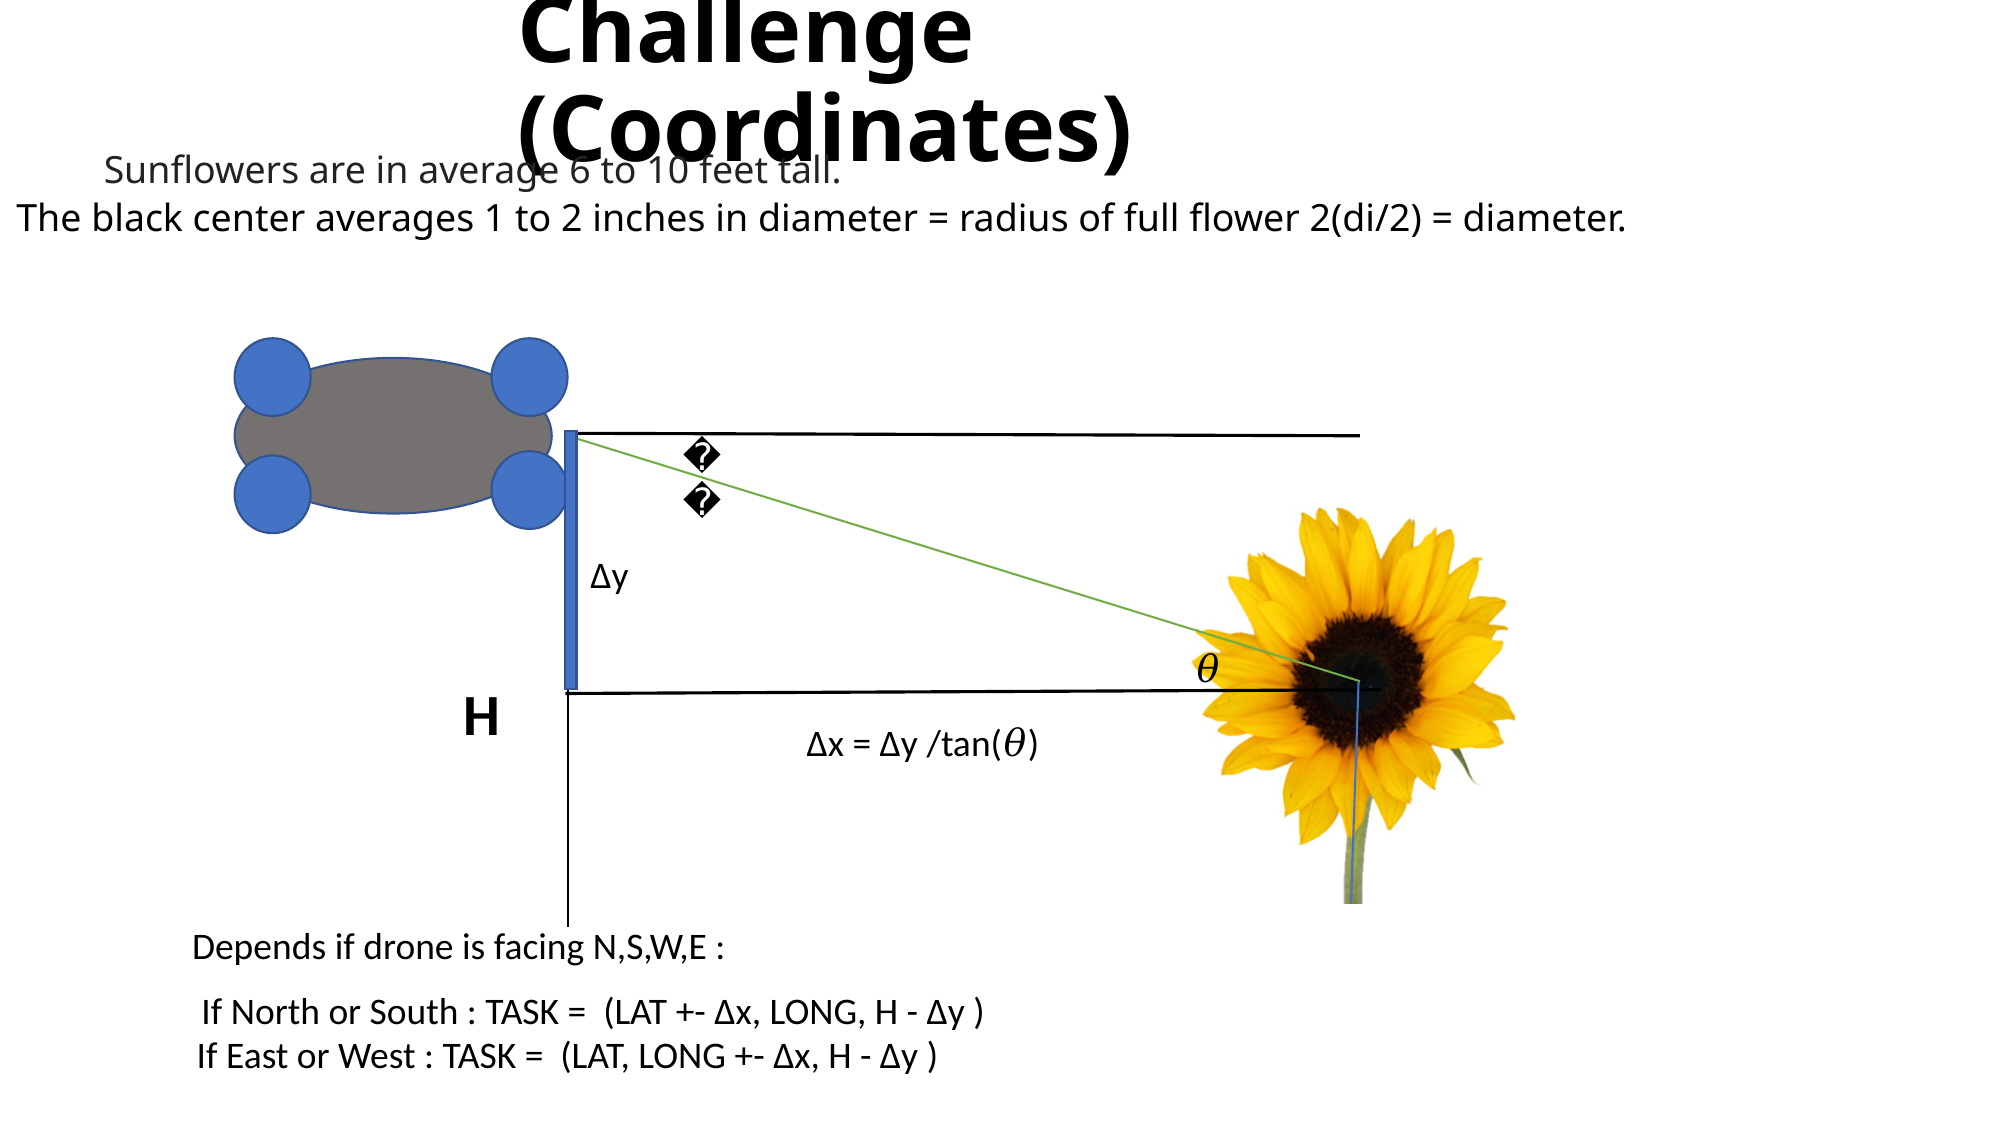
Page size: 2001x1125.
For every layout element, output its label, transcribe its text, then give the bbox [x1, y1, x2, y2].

text_box H [448, 670, 531, 755]
text_box [568, 682, 578, 689]
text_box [1359, 689, 1381, 694]
text_box 𝜃 [682, 425, 691, 433]
title Challenge (Coordinates) [502, 21, 1502, 144]
picture [1168, 694, 1351, 904]
text_box If North or South : TASK = (LAT +- Δx, LONG, H - Δy ) [186, 979, 1001, 1040]
text_box If East or West : TASK = (LAT, LONG +- Δx, H - Δy ) [181, 1023, 954, 1084]
text_box Sunflowers are in average 6 to 10 feet tall. [88, 138, 858, 186]
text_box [565, 689, 1351, 694]
text_box Δx = Δy /tan(𝜃) [791, 711, 1123, 772]
picture [1168, 682, 1351, 689]
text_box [568, 436, 1360, 682]
picture [1359, 475, 1534, 904]
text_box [1351, 682, 1359, 904]
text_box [234, 338, 568, 534]
text_box The black center averages 1 to 2 inches in diameter = radius of full flower 2(di/2) = diameter. [1, 186, 1654, 246]
text_box Depends if drone is facing N,S,W,E : [177, 915, 826, 975]
